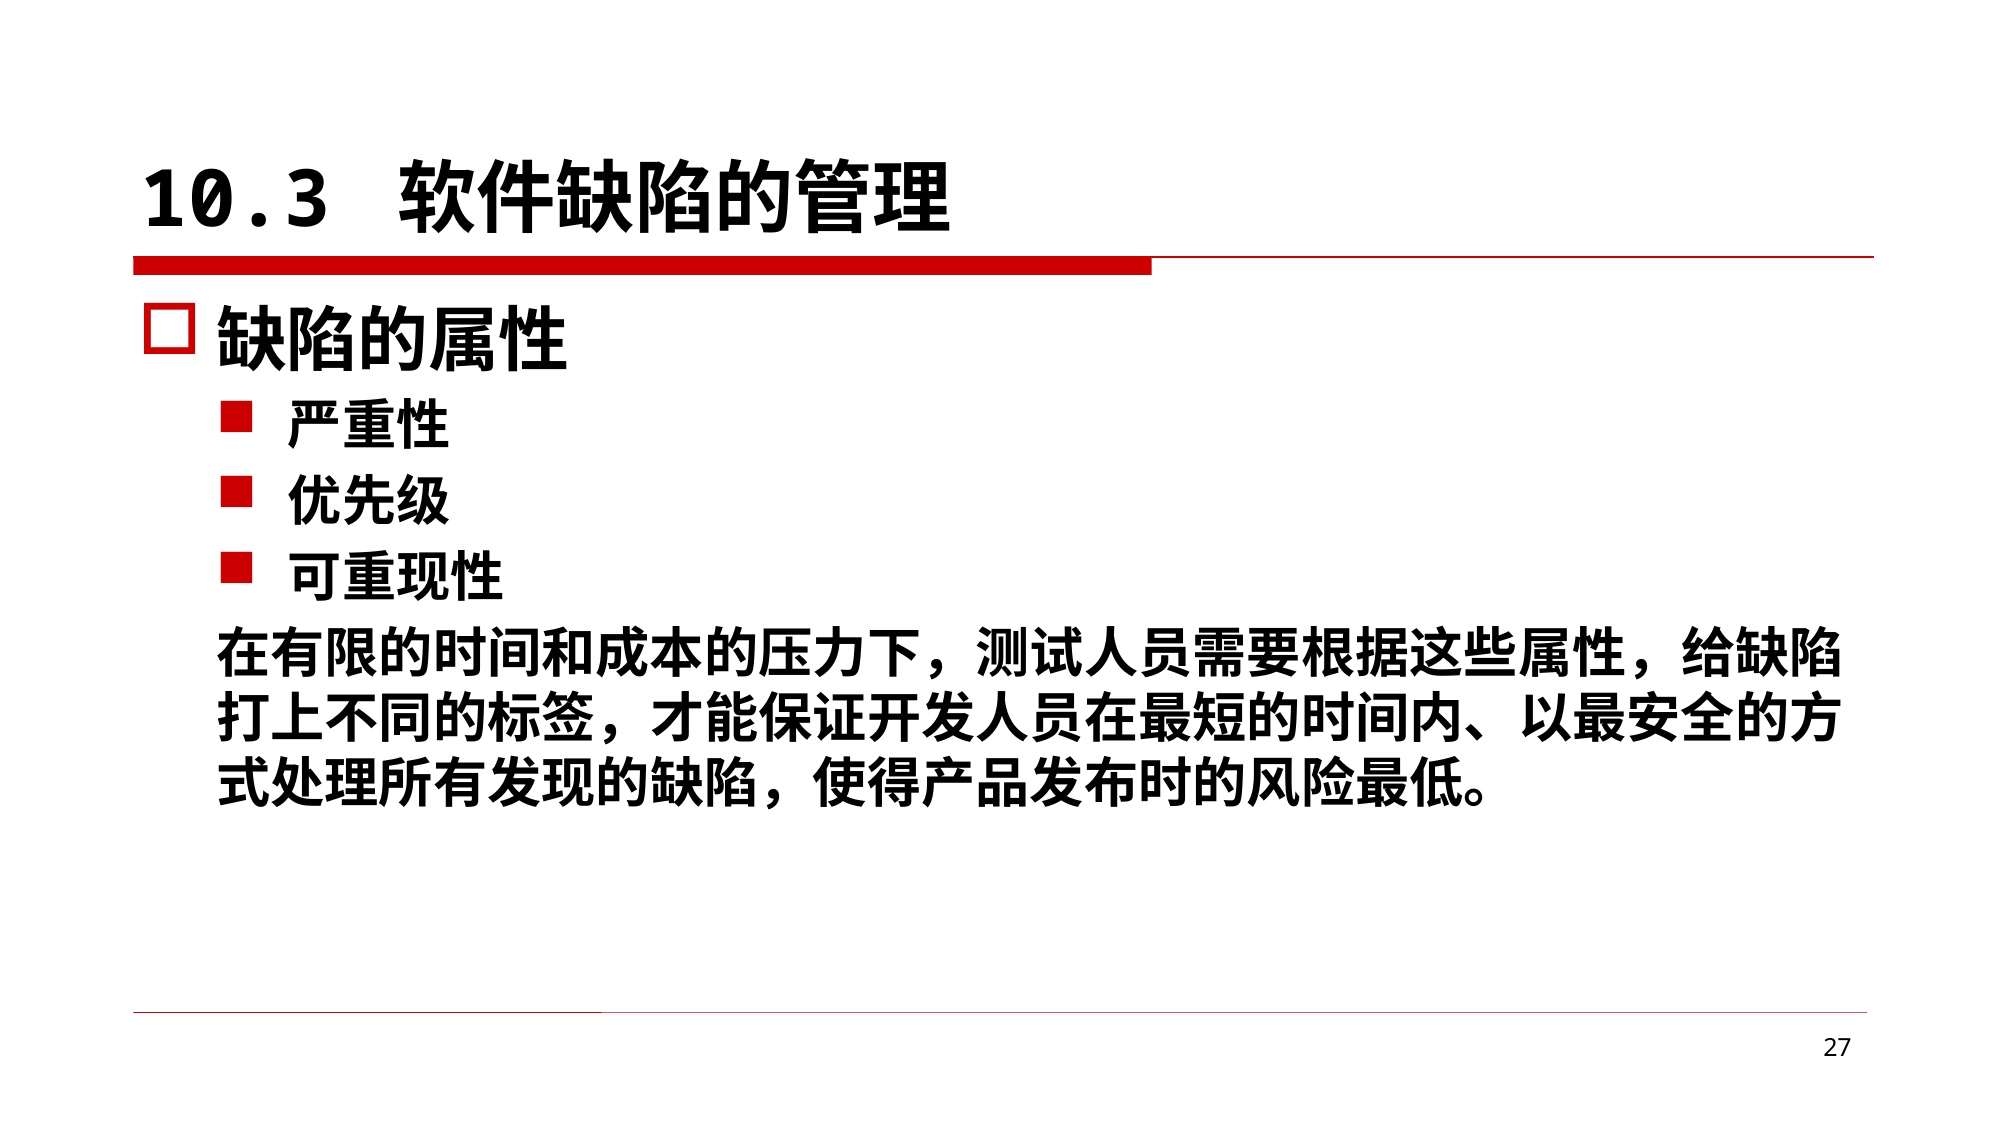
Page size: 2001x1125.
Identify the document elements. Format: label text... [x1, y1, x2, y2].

slide_number 27 [1433, 1024, 1868, 1103]
list 缺陷的属性 严重性 优先级 可重现性 在有限的时间和成本的压力下，测试人员需要根据这些属性，给缺陷打上不同的标签，才能保证开发人员在最短的时间内、以最安全的方式处理所有发现的缺陷，使得产品发布时的风险最低。 [123, 287, 1875, 988]
title 10.3 软件缺陷的管理 [125, 50, 1876, 250]
